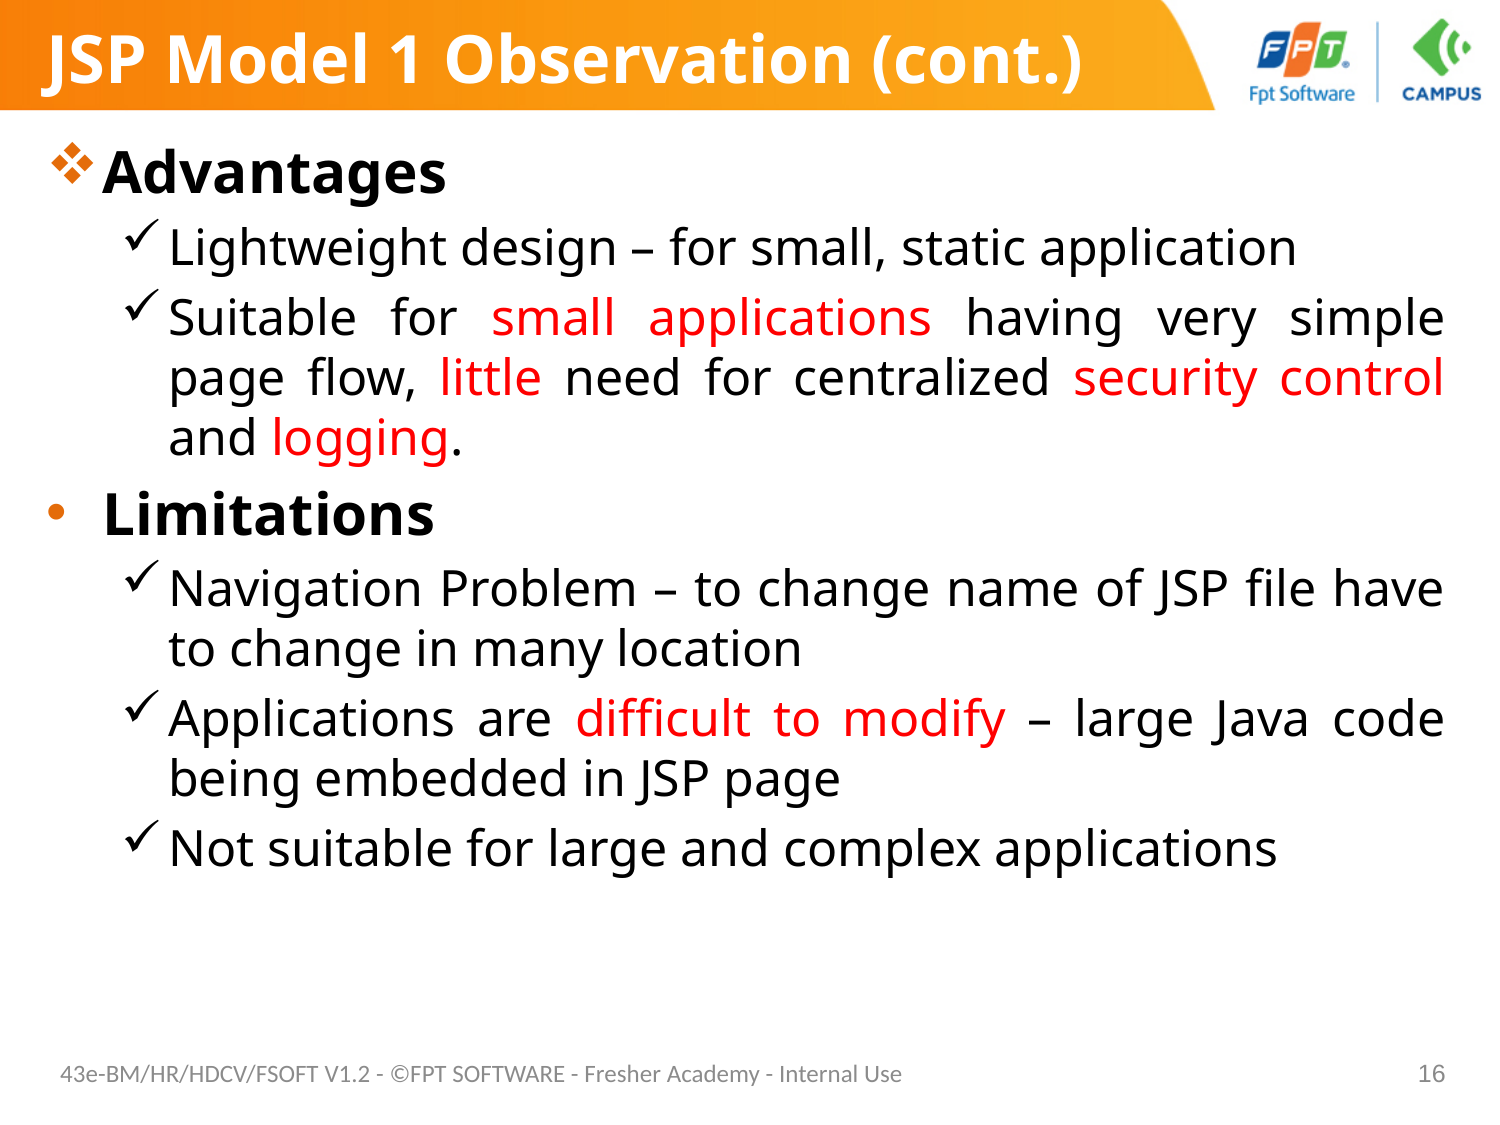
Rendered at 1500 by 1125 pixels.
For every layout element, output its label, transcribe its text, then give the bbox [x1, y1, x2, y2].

footer 43e-BM/HR/HDCV/FSOFT V1.2 - ©FPT SOFTWARE - Fresher Academy - Internal Use [31, 1042, 933, 1103]
title JSP Model 1 Observation (cont.) [31, 3, 1461, 111]
list Advantages Lightweight design – for small, static application Suitable for small applications having very simple page flow, little need for centralized security control and logging. Limitations Navigation Problem – to change name of JSP file have to change in many location Applications are difficult to modify – large Java code being embedded in JSP page Not suitable for large and complex applications [31, 127, 1461, 1020]
slide_number 16 [1074, 1042, 1461, 1103]
picture [0, 0, 1500, 1125]
